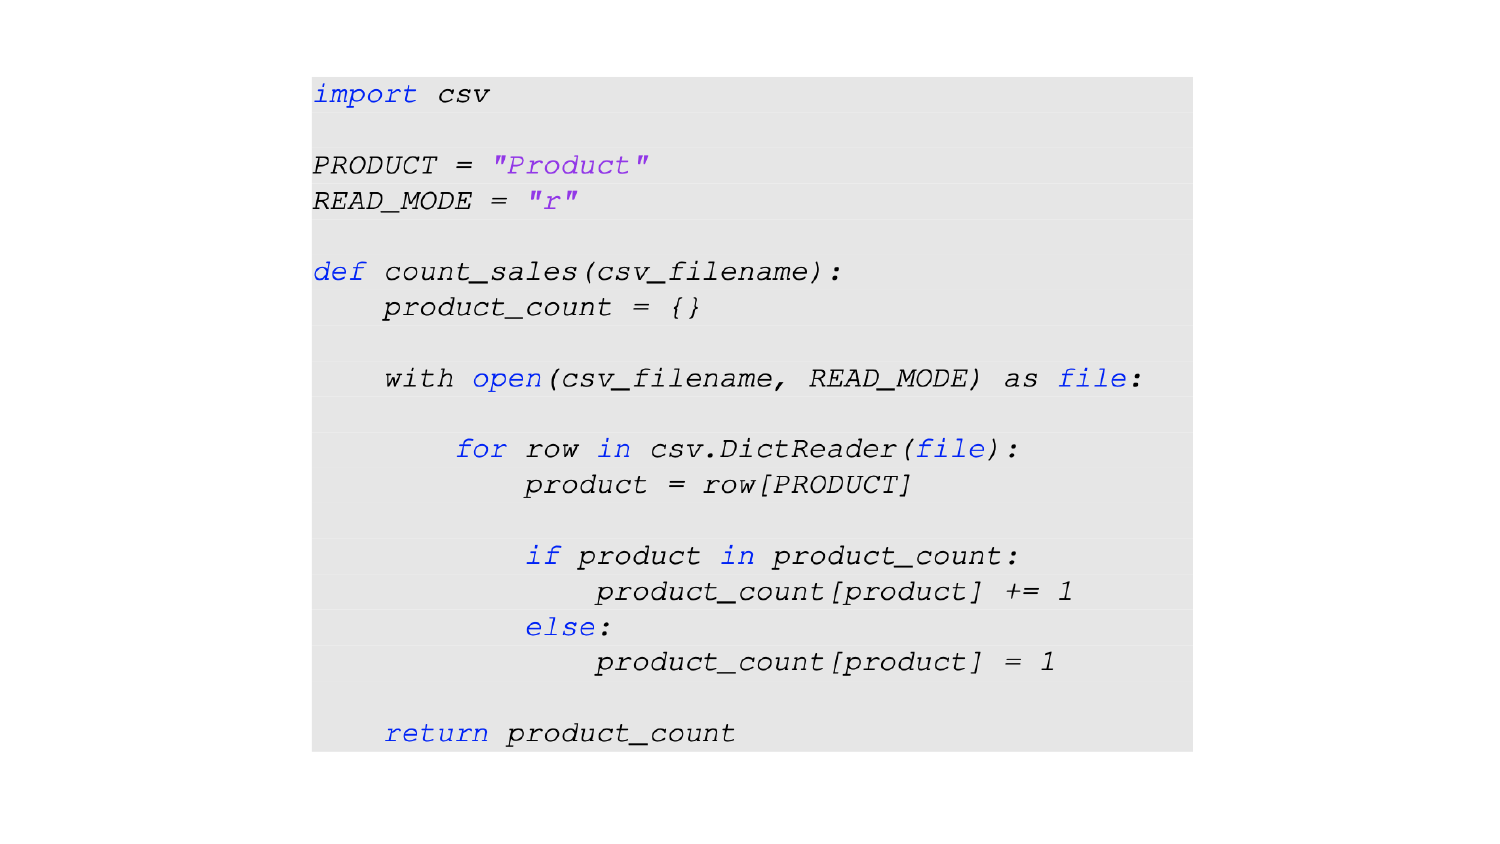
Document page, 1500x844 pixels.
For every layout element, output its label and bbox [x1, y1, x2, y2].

picture [306, 71, 1194, 758]
